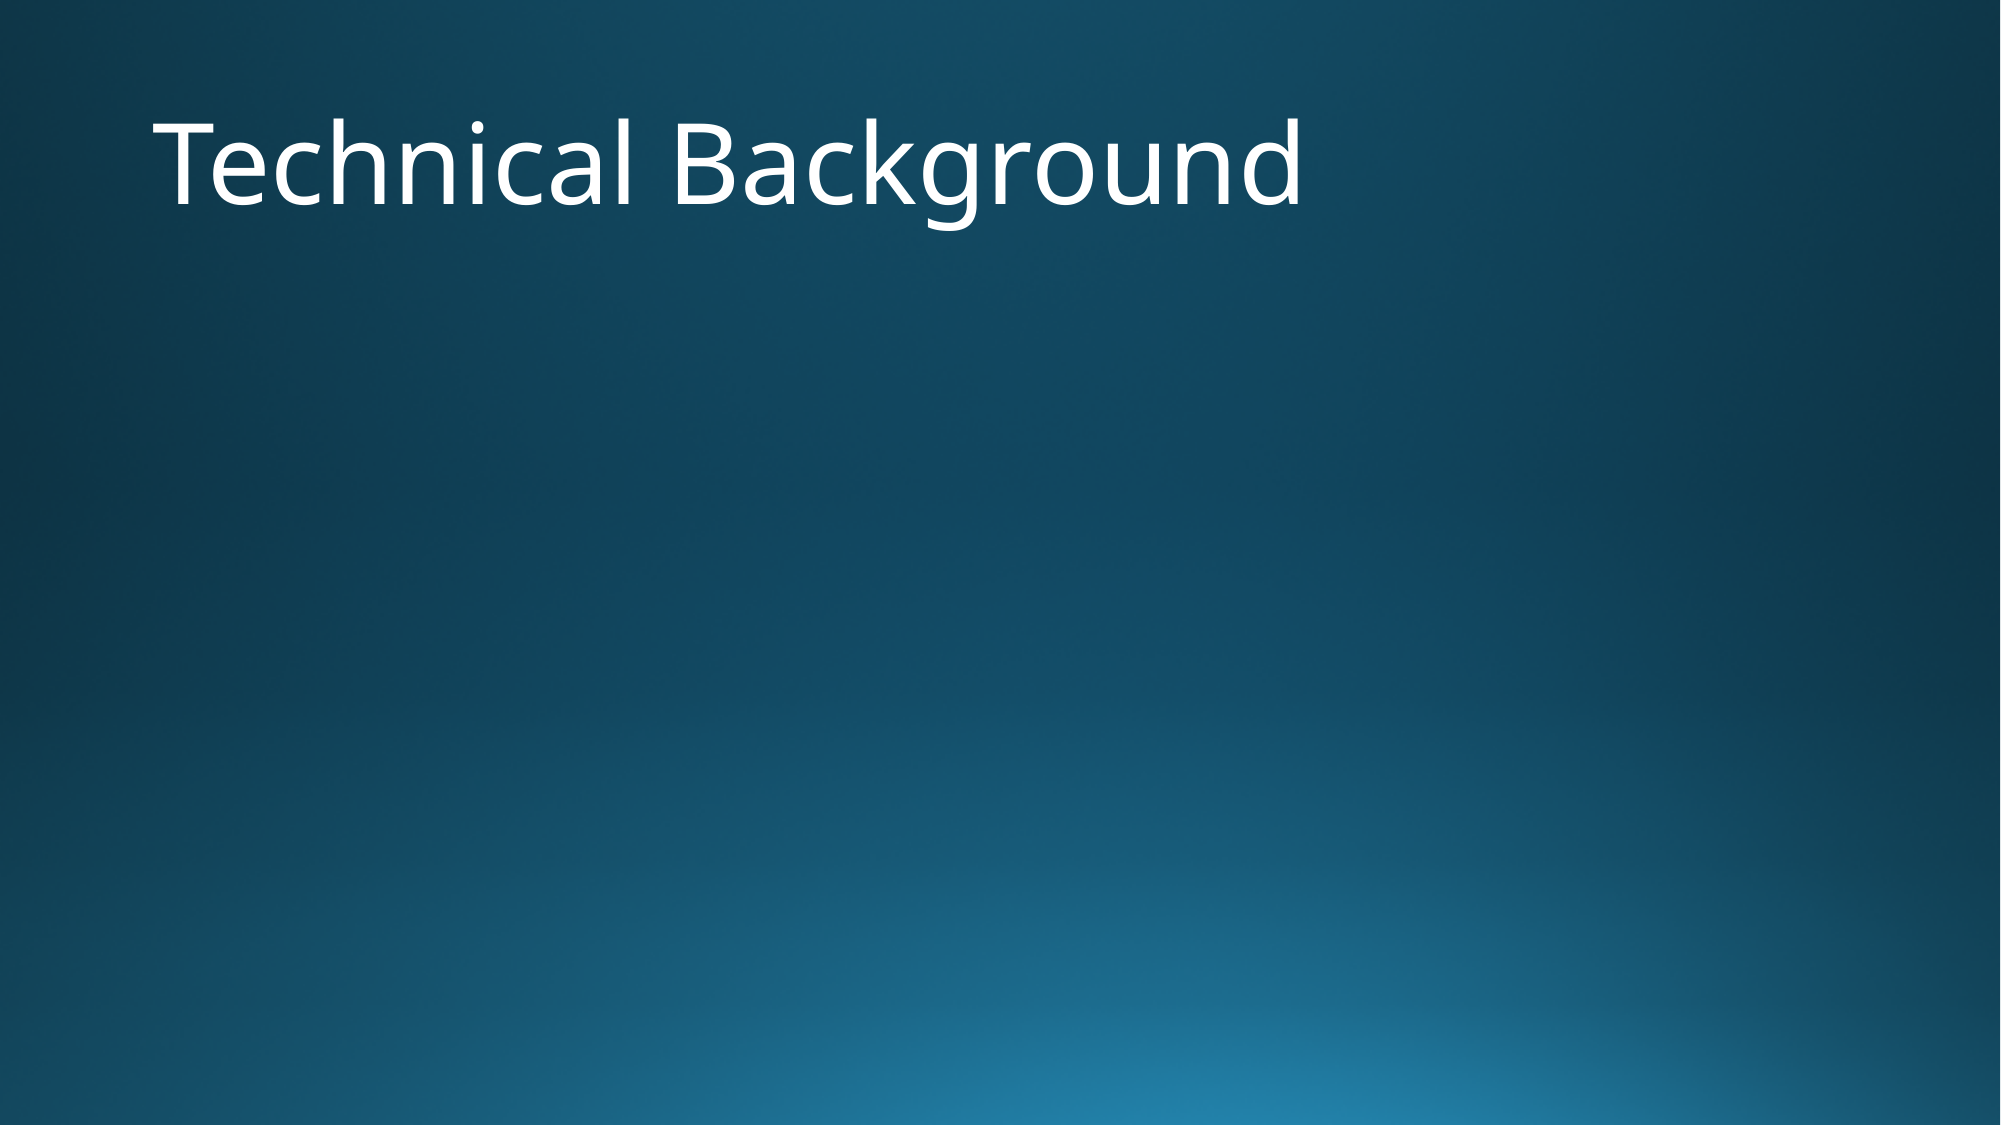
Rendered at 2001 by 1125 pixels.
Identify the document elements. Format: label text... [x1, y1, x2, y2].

picture [0, 0, 2001, 1125]
title Technical Background [137, 59, 1863, 278]
